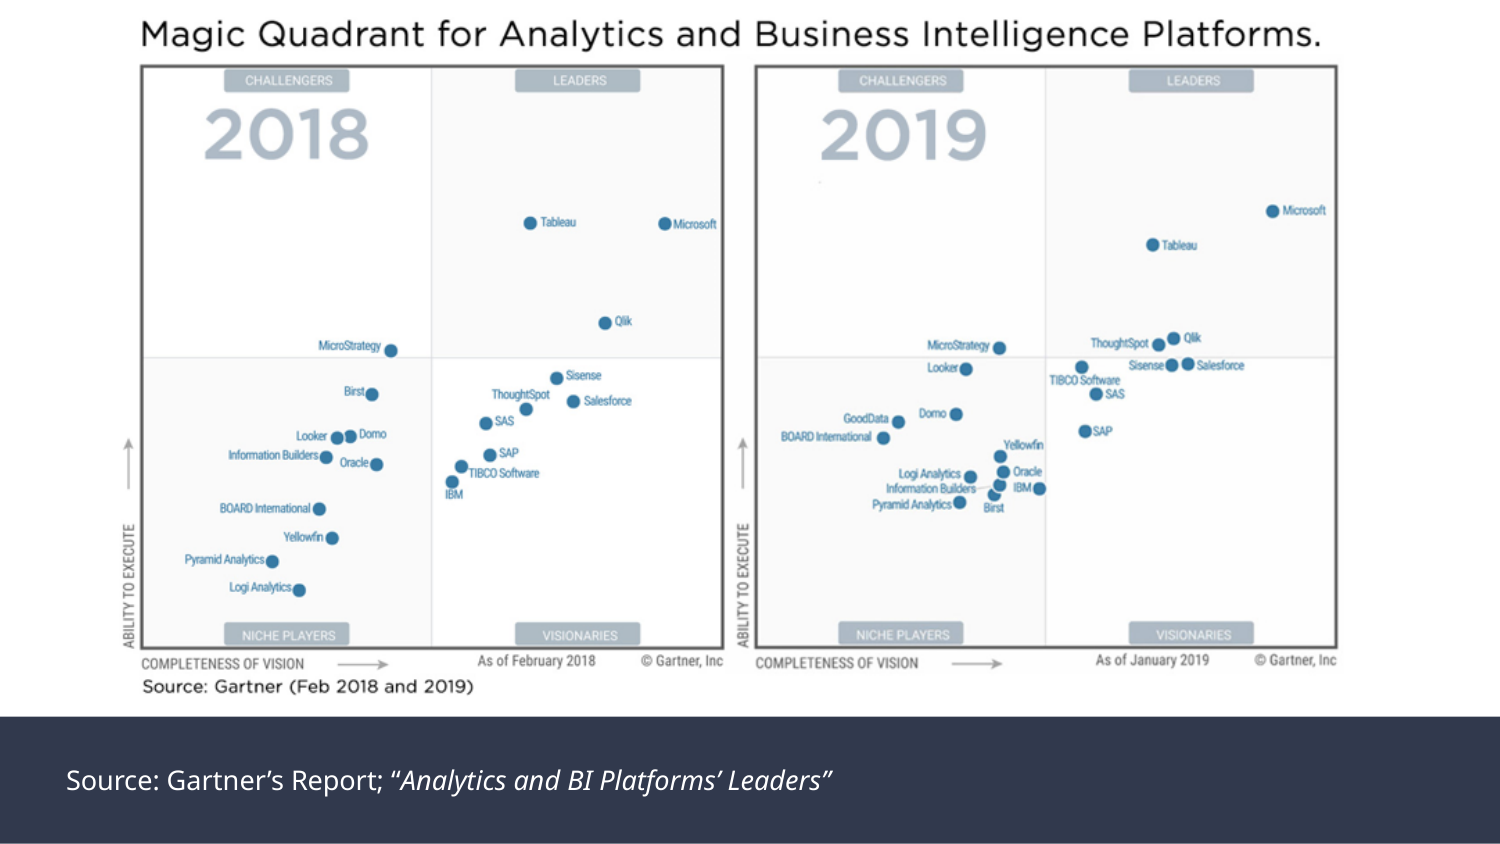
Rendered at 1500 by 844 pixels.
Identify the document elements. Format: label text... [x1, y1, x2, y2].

picture [118, 17, 1351, 710]
list Source: Gartner’s Report; “Analytics and BI Platforms’ Leaders” [51, 741, 1361, 818]
